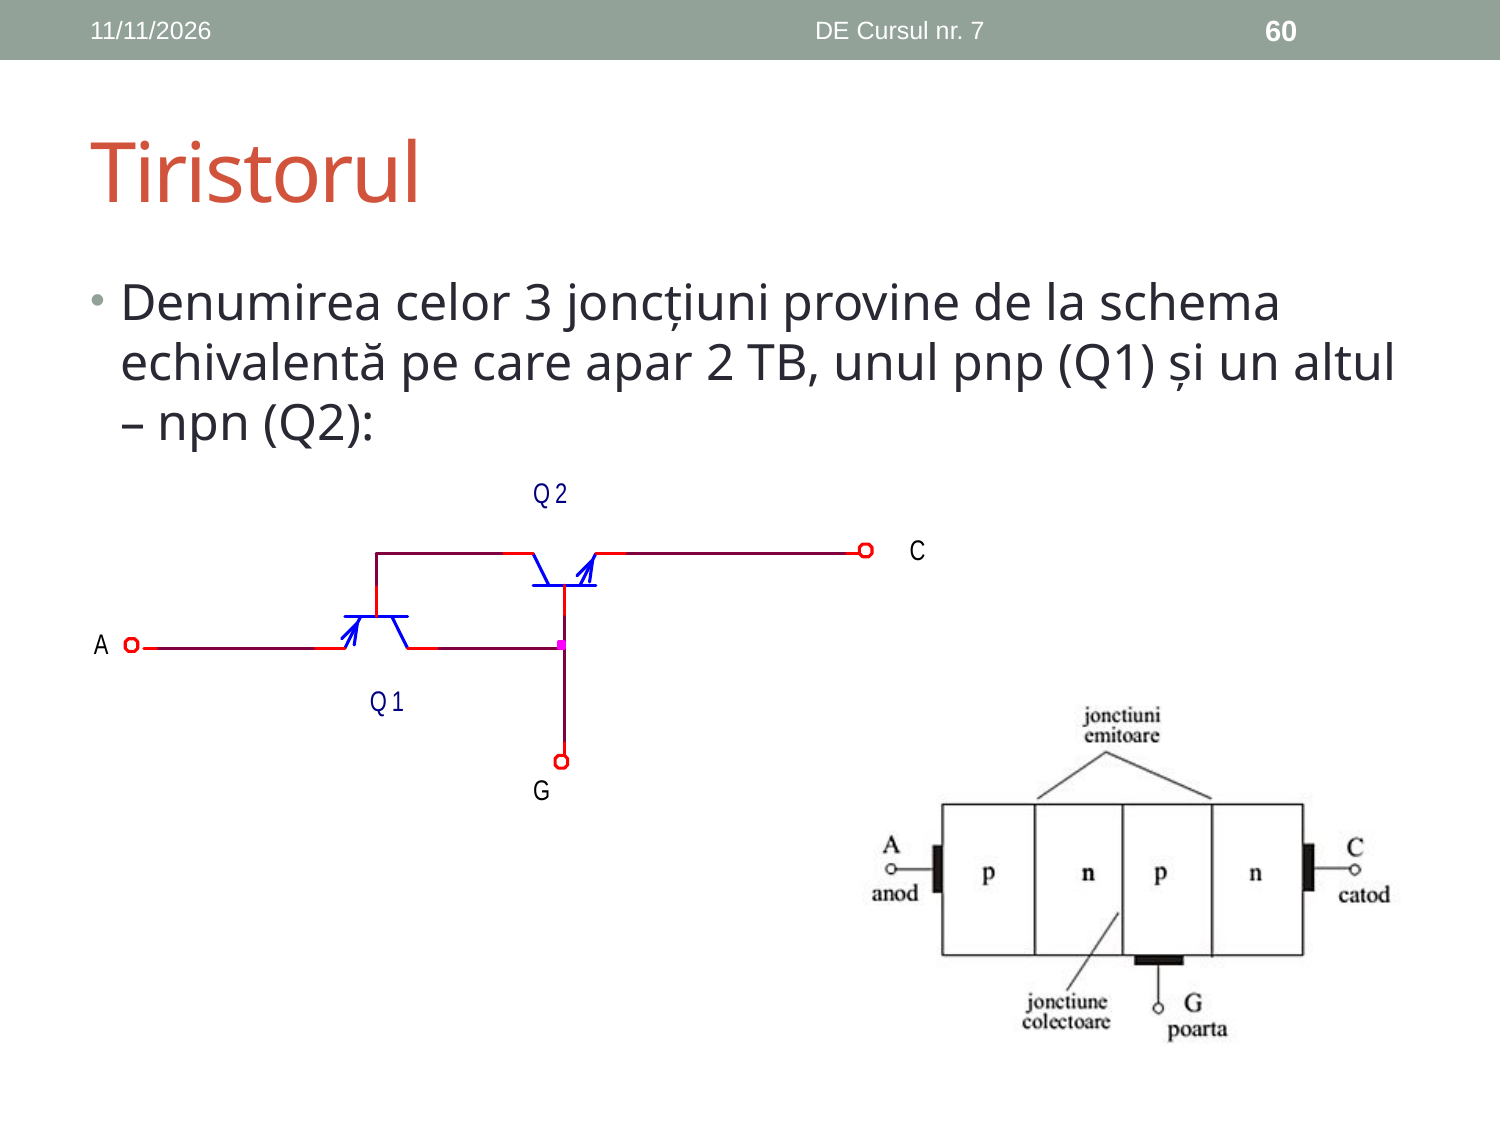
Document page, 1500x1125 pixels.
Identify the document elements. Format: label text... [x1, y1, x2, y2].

list Denumirea celor 3 joncțiuni provine de la schema echivalentă pe care apar 2 TB, unul pnp (Q1) și un altul – npn (Q2): [75, 262, 1425, 1063]
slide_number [75, 3, 550, 57]
title Tiristorul [75, 87, 1425, 250]
slide_number 60 [1250, 3, 1425, 57]
picture [74, 474, 1407, 1044]
footer DE Cursul nr. 7 [562, 3, 1238, 57]
